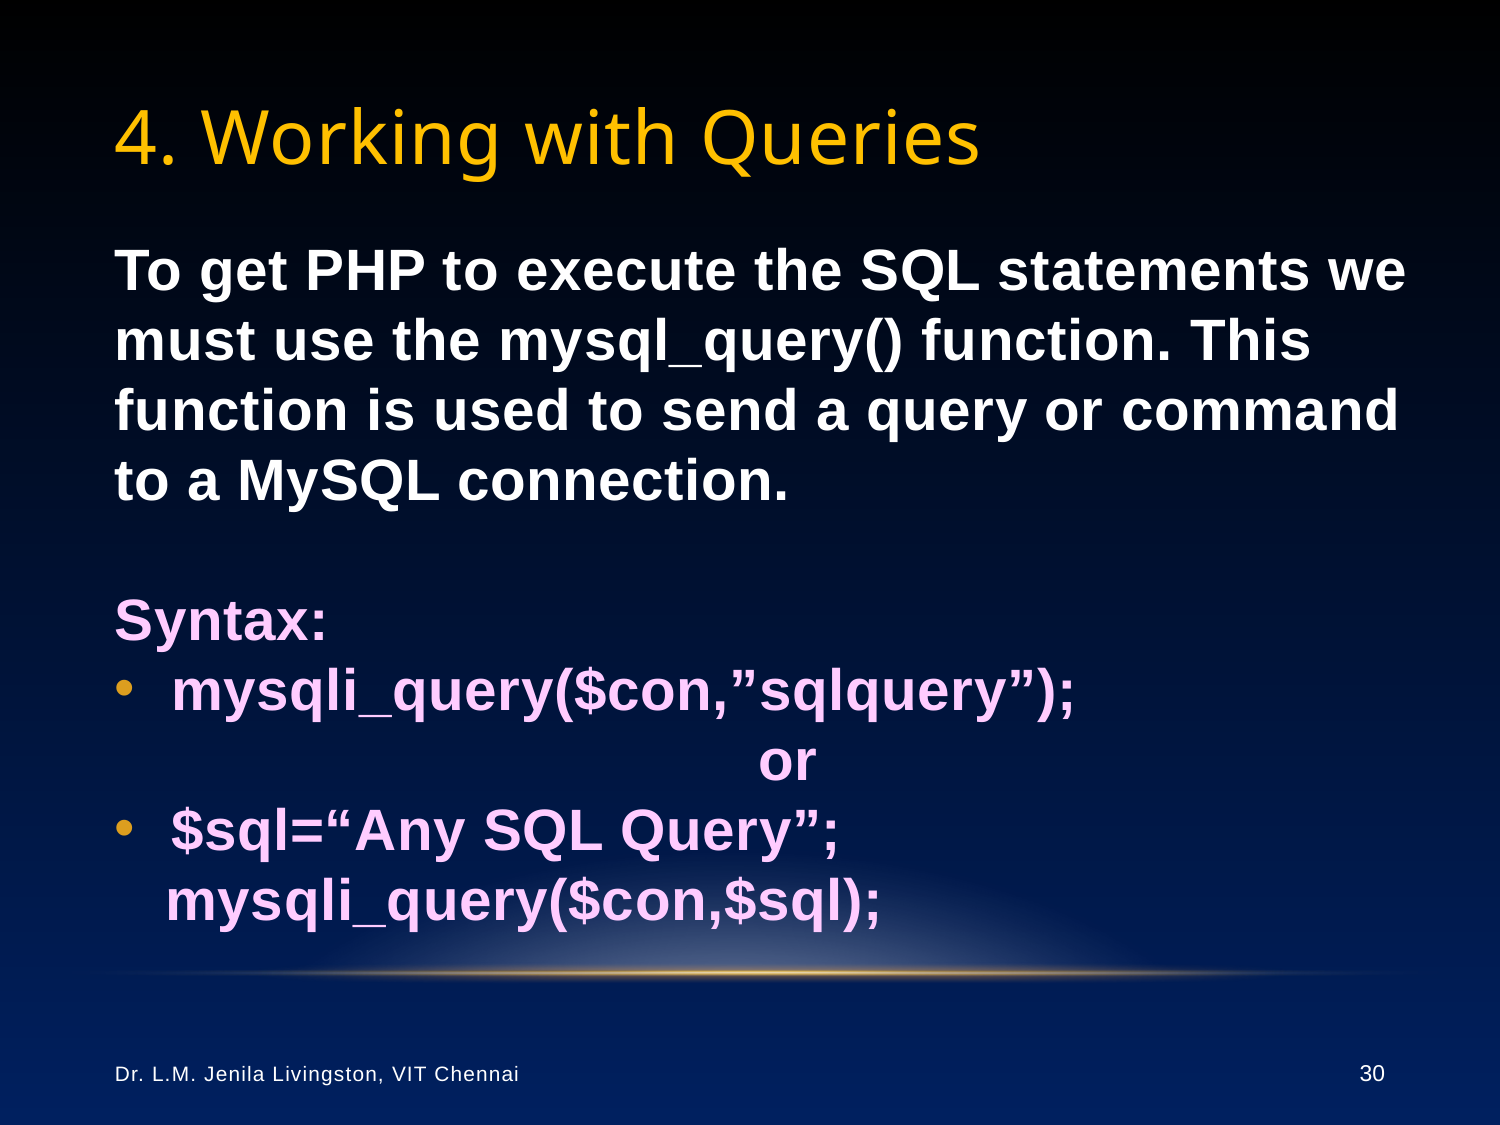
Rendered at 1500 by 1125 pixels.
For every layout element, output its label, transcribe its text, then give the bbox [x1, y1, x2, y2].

list To get PHP to execute the SQL statements we must use the mysql_query() function. This function is used to send a query or command to a MySQL connection. Syntax: mysqli_query($con,”sqlquery”); or $sql=“Any SQL Query”; mysqli_query($con,$sql); [99, 224, 1475, 950]
footer Dr. L.M. Jenila Livingston, VIT Chennai [99, 1042, 675, 1103]
title 4. Working with Queries [99, 0, 1400, 188]
picture [0, 0, 1500, 1125]
slide_number 30 [1237, 1042, 1400, 1103]
